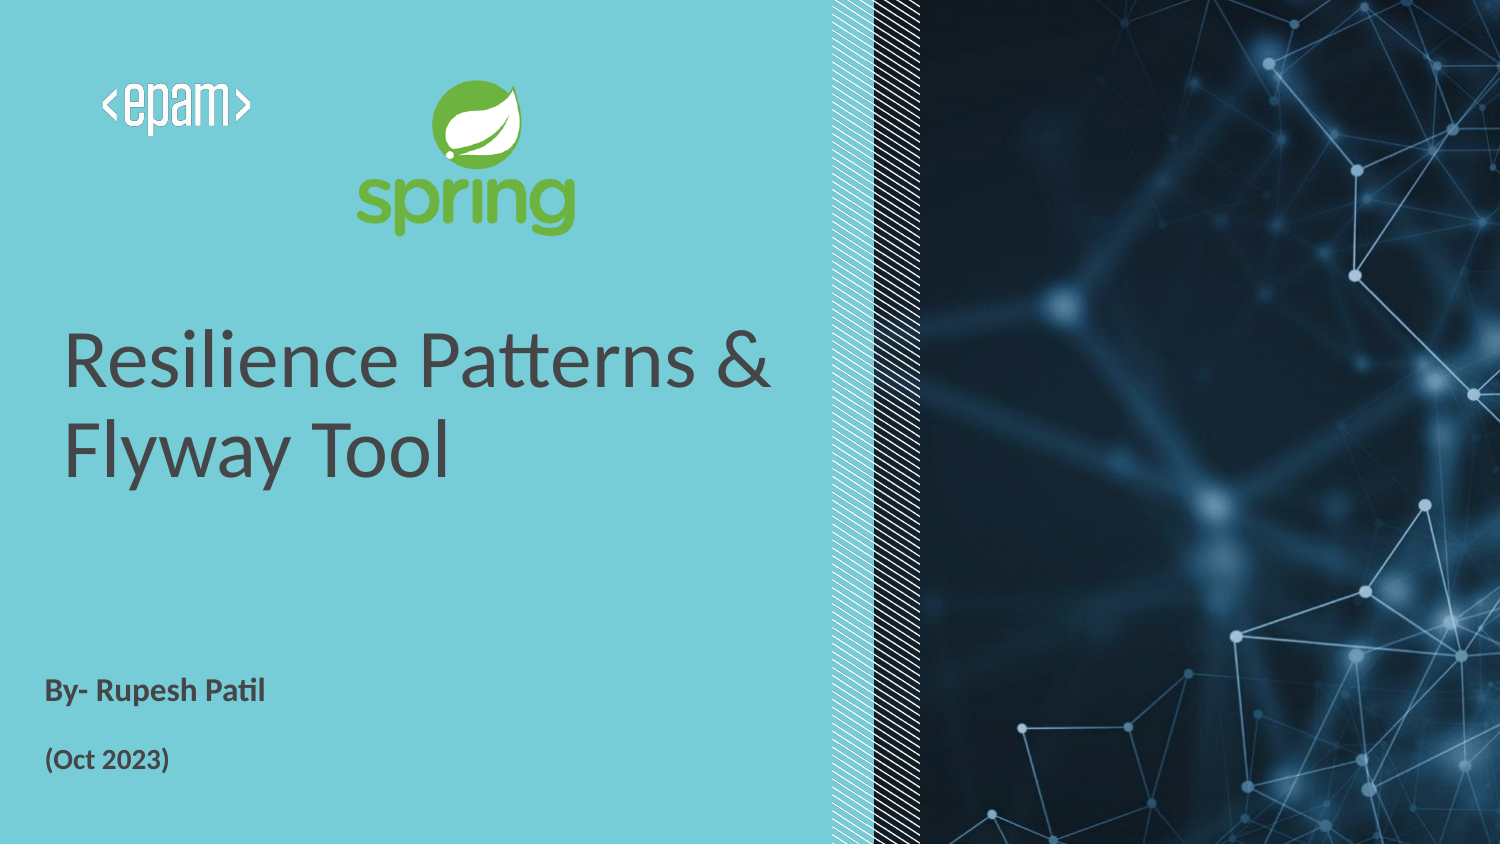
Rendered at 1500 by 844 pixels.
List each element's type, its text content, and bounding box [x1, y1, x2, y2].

list By- Rupesh Patil (Oct 2023) [44, 698, 1448, 750]
text_box [87, 760, 1490, 813]
title Resilience Patterns & Flyway Tool [63, 316, 837, 422]
picture [278, 31, 652, 286]
picture [102, 83, 250, 136]
picture [833, 0, 1500, 844]
